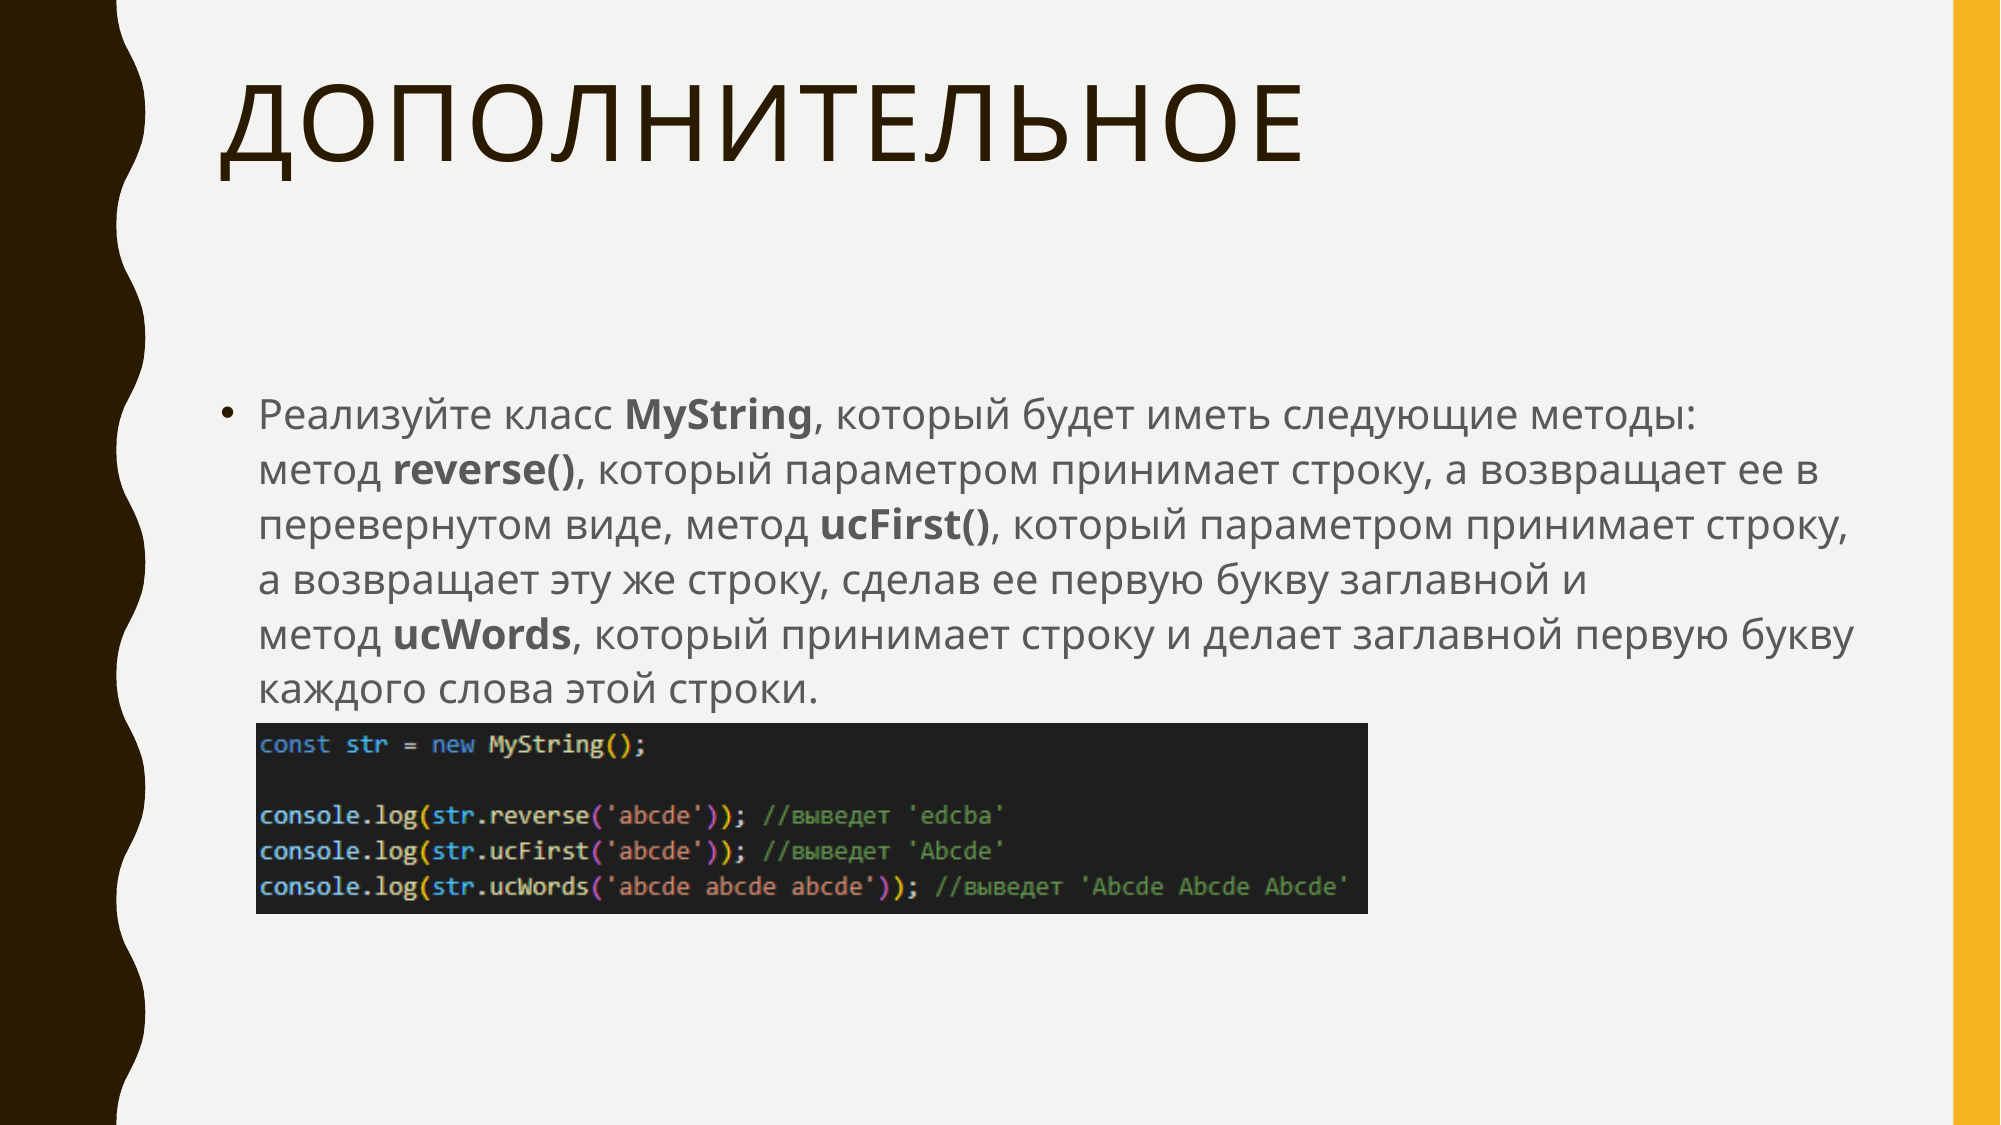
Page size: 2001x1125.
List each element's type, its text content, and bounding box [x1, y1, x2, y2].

title дополнительное [205, 62, 1875, 308]
picture [256, 723, 1368, 914]
list Реализуйте класс MyString, который будет иметь следующие методы: метод reverse(), который параметром принимает строку, а возвращает ее в перевернутом виде, метод ucFirst(), который параметром принимает строку, а возвращает эту же строку, сделав ее первую букву заглавной и метод ucWords, который принимает строку и делает заглавной первую букву каждого слова этой строки. [205, 375, 1875, 965]
